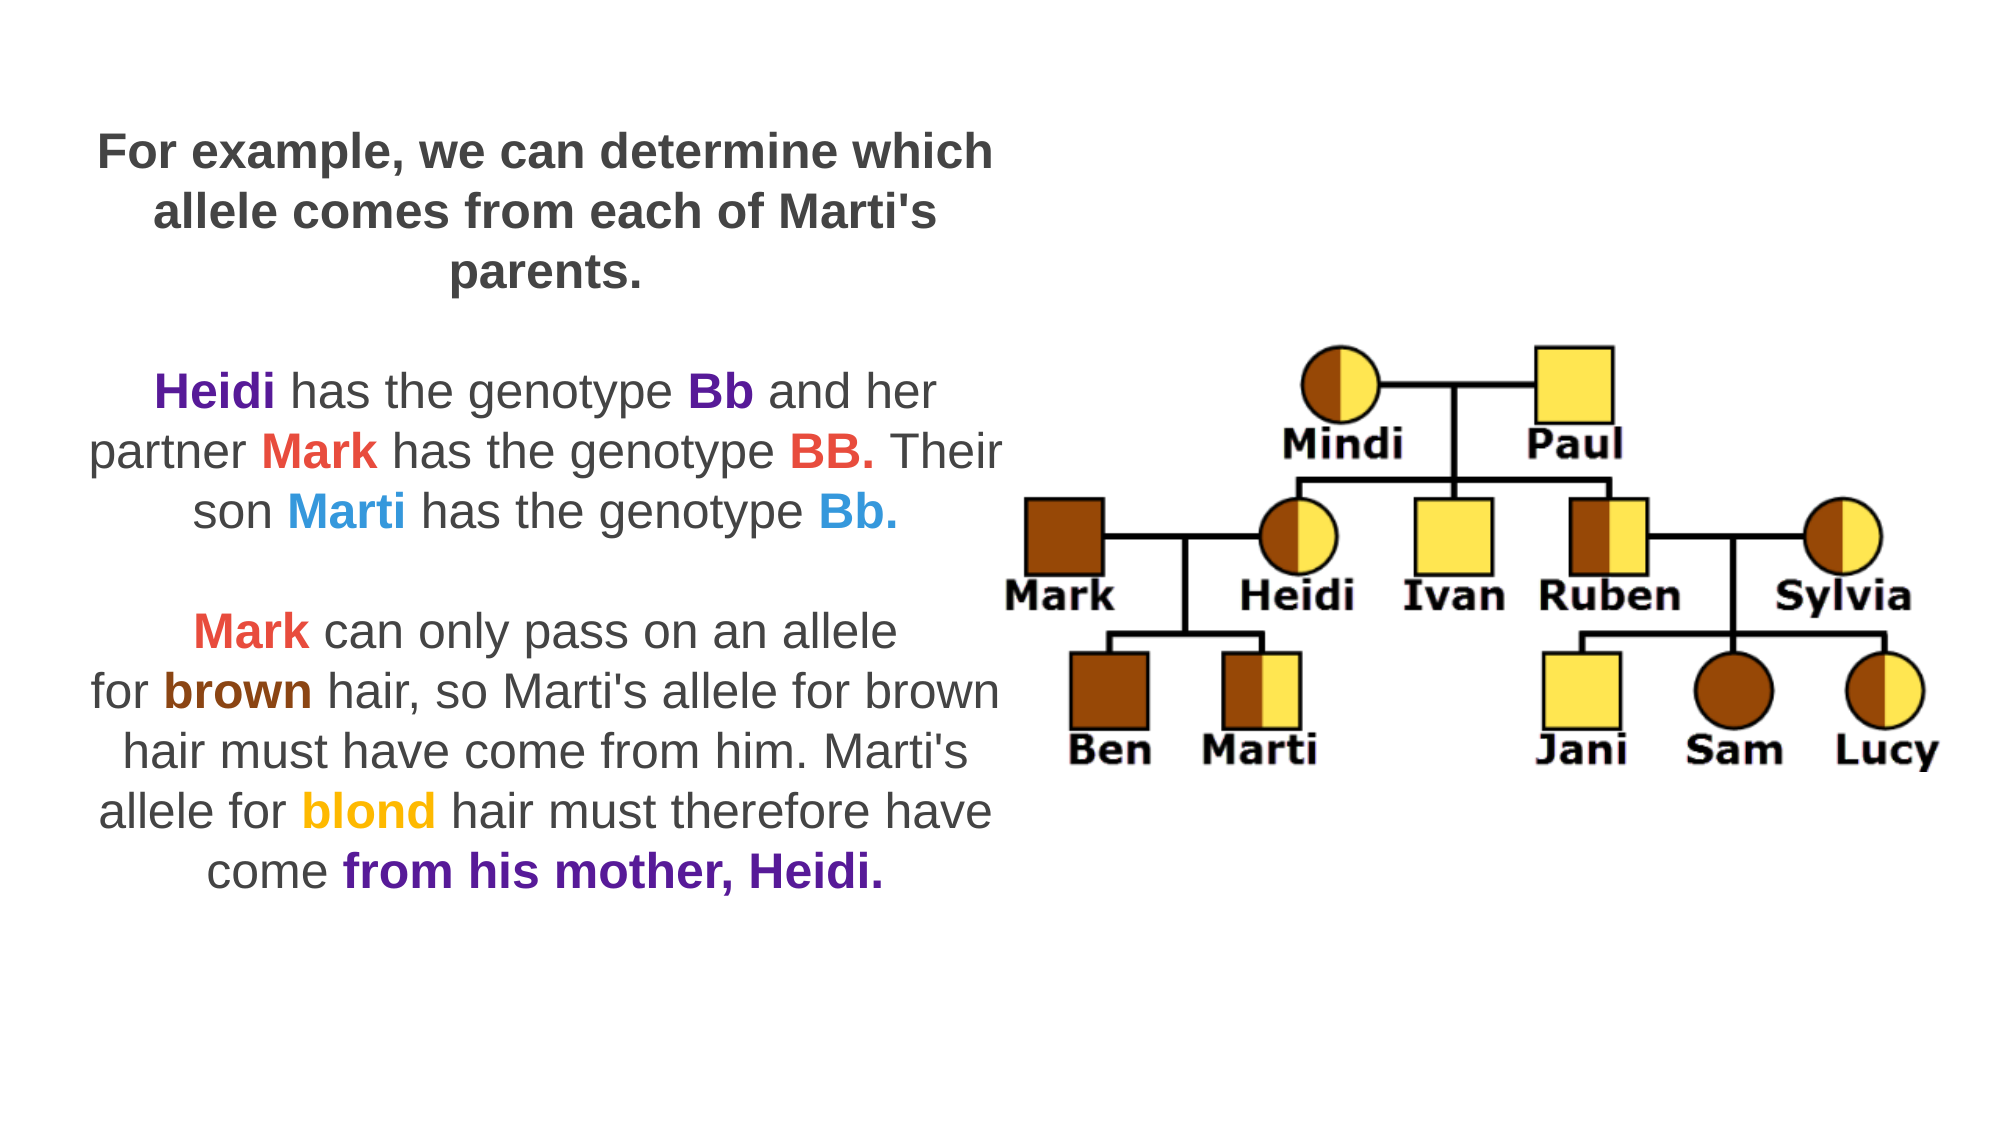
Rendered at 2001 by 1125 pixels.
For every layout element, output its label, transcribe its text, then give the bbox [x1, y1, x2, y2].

text_box For example, we can determine which allele comes from each of Marti's parents. Heidi has the genotype Bb and her partner Mark has the genotype BB. Their son Marti has the genotype Bb. Mark can only pass on an allele for brown hair, so Marti's allele for brown hair must have come from him. Marti's allele for blond hair must therefore have come from his mother, Heidi. [45, 111, 1046, 906]
picture [1004, 342, 1943, 772]
